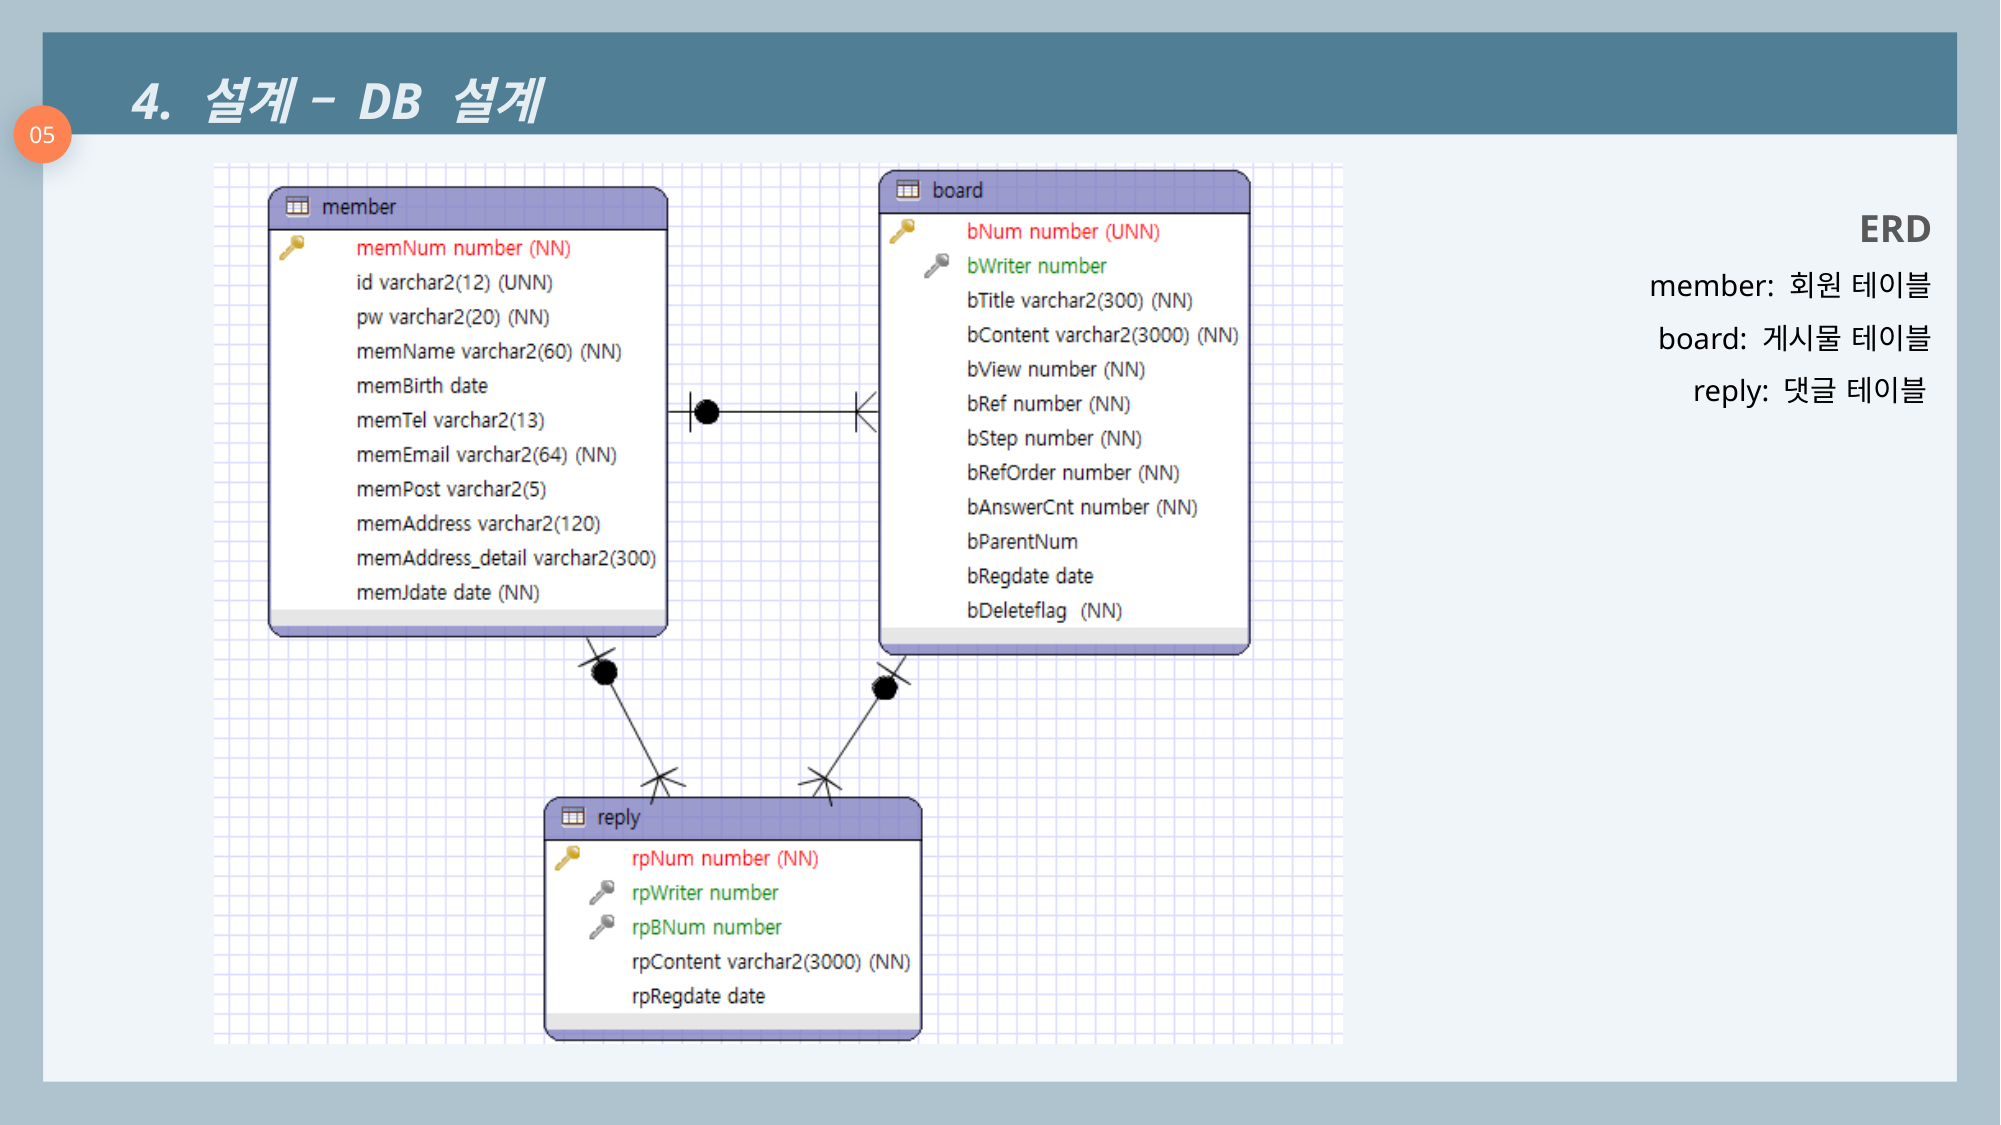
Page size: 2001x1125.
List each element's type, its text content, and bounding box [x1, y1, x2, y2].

text_box ERD member: 회원 테이블 board: 게시물 테이블 reply: 댓글 테이블 [1493, 175, 1948, 415]
text_box [0, 0, 2000, 1125]
text_box 4. 설계 – DB 설계 [42, 31, 1958, 135]
text_box 05 [12, 104, 73, 165]
picture [213, 163, 1343, 1044]
